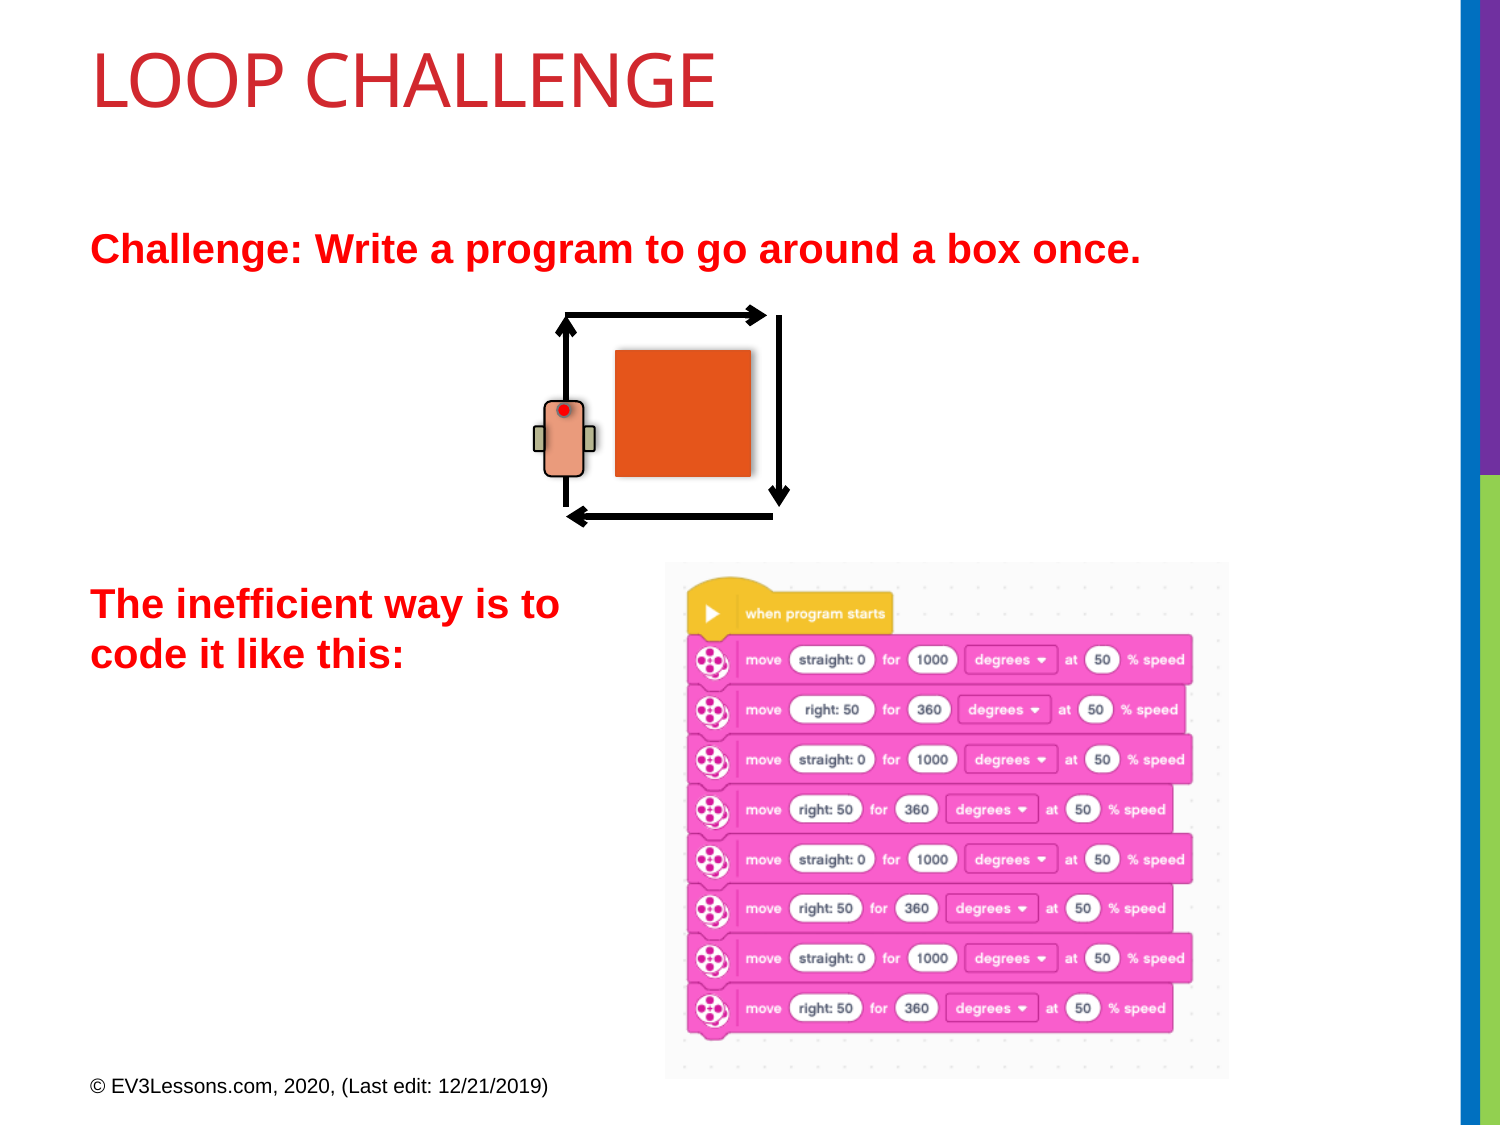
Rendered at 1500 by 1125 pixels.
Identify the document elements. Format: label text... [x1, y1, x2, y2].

list Challenge: Write a program to go around a box once. The inefficient way is to code it like this: [75, 214, 1428, 932]
picture [665, 561, 1229, 1080]
footer © EV3Lessons.com, 2020, (Last edit: 12/21/2019) [75, 1065, 638, 1112]
title LOOP CHALLENGE [75, 25, 1428, 214]
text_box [533, 314, 780, 517]
